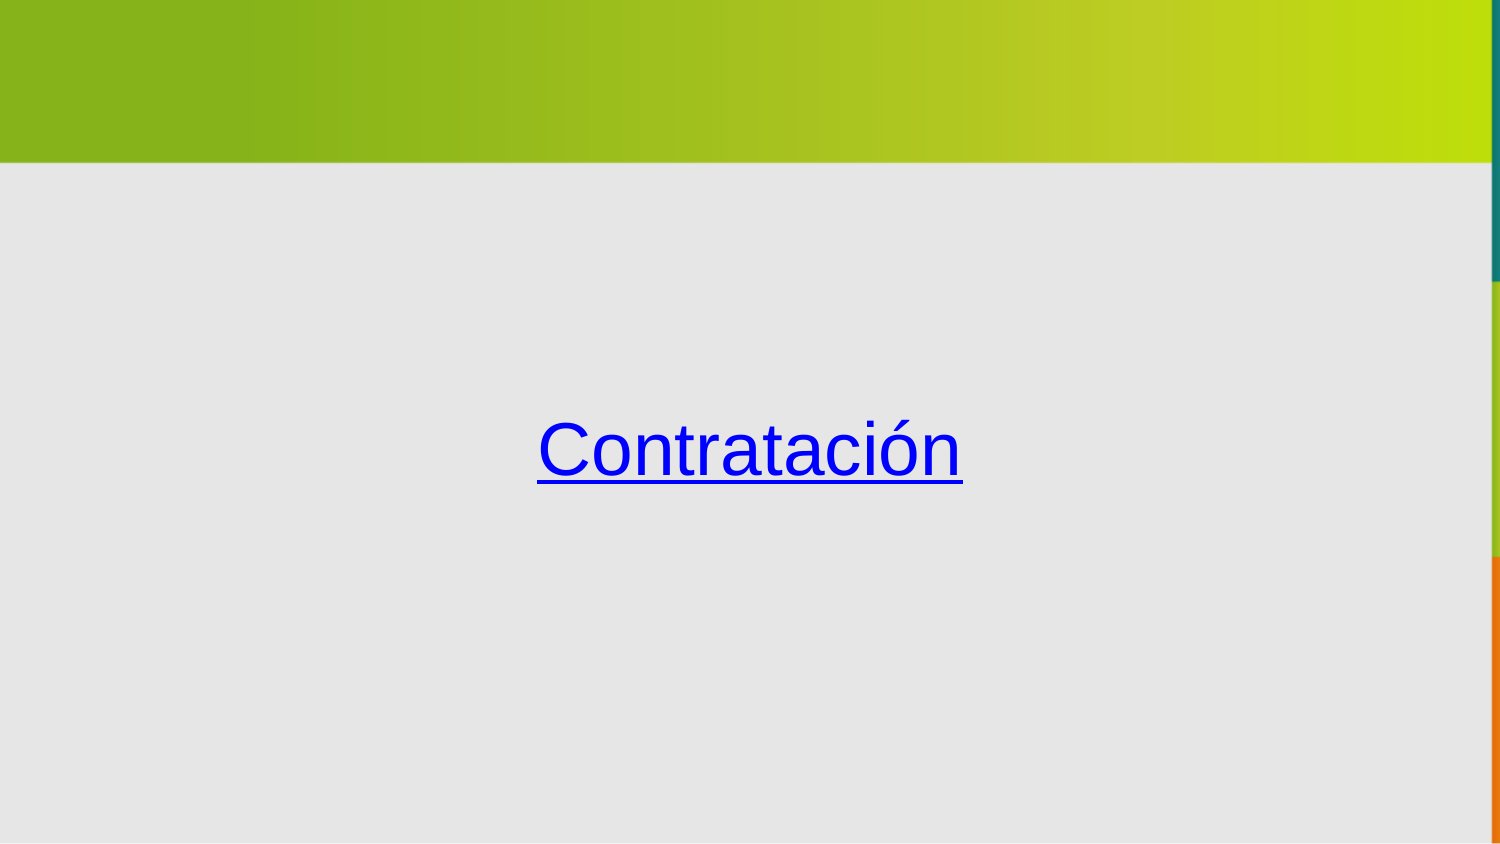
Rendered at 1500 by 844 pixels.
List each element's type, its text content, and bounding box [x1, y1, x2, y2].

text_box [157, 342, 1343, 510]
text_box Contratación [175, 393, 1325, 498]
picture [0, 0, 1500, 844]
